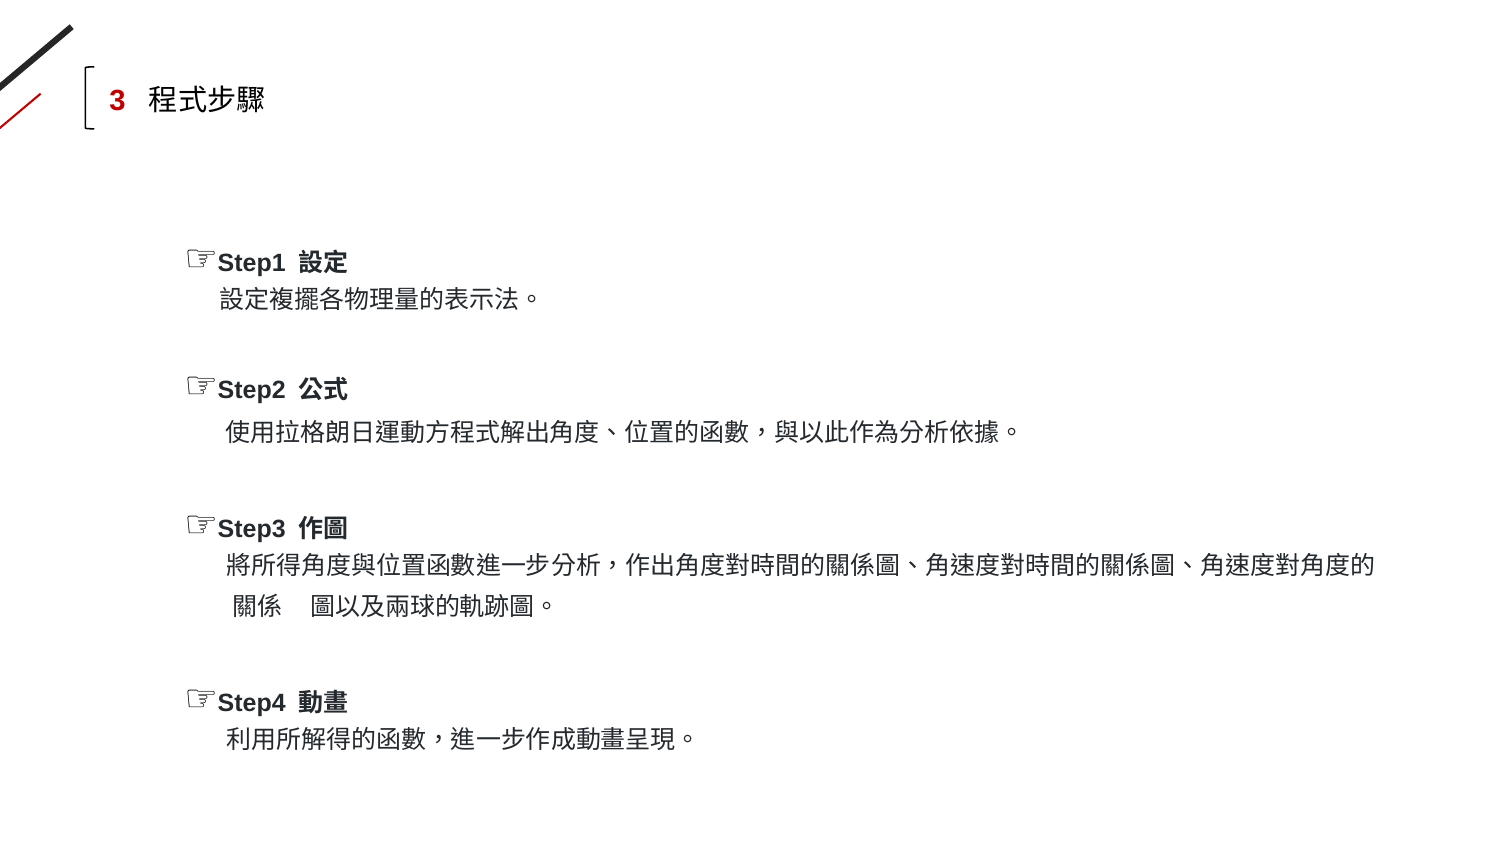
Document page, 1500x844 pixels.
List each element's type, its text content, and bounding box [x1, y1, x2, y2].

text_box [0, 26, 72, 108]
text_box [85, 66, 95, 129]
text_box 3 程式步驟 [98, 75, 283, 121]
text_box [0, 93, 41, 135]
text_box [85, 305, 953, 684]
text_box ☞Step1 設定 設定複擺各物理量的表示法。 ☞Step2 公式 使用拉格朗日運動方程式解出角度、位置的函數，與以此作為分析依據。 ☞Step3 作圖 將所得角度與位置函數進一步分析，作出角度對時間的關係圖、角速度對時間的關係圖、角速度對角度的 關係 圖以及兩球的軌跡圖。 ☞Step4 動畫 利用所解得的函數，進一步作成動畫呈現。 [94, 212, 1416, 288]
